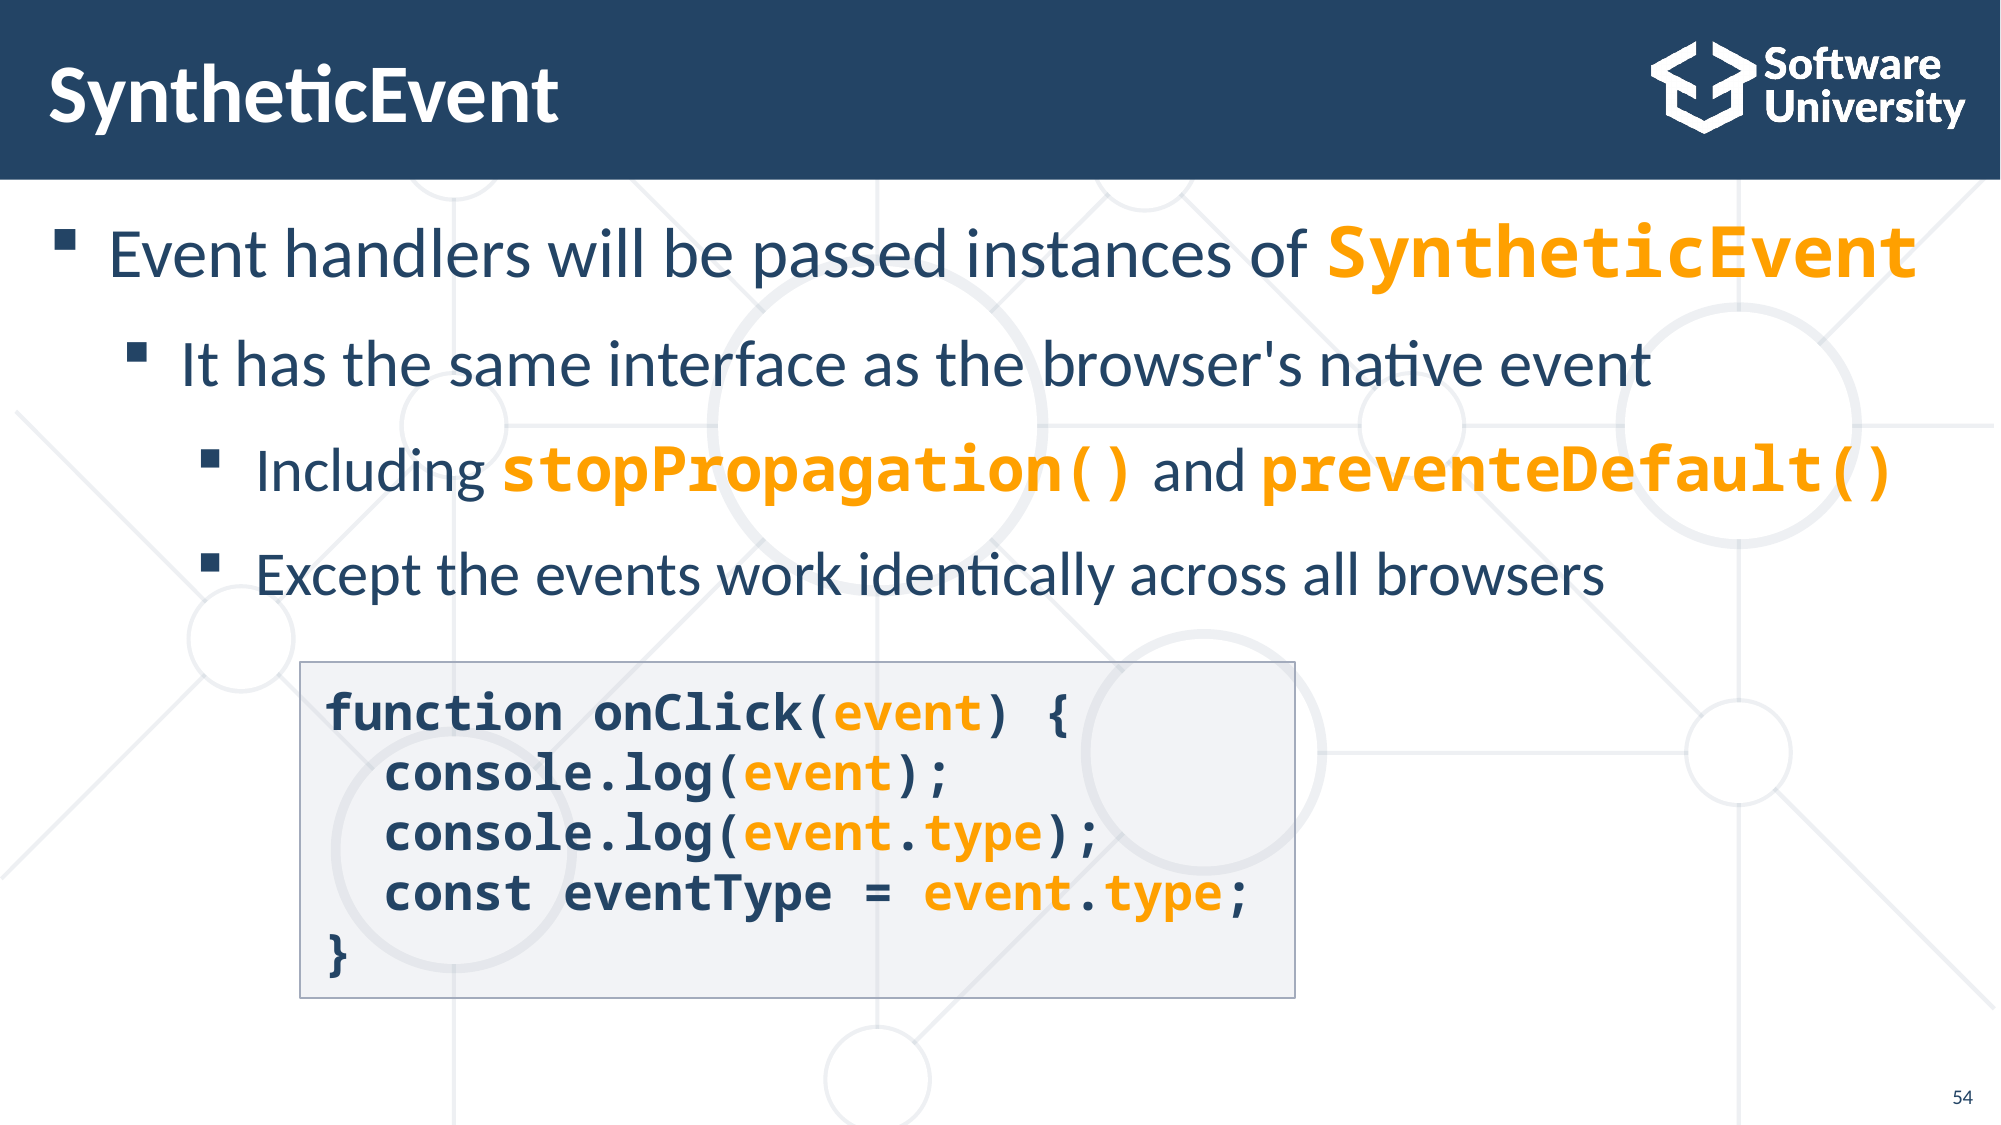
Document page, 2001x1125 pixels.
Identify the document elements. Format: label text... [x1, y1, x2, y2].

picture [1651, 41, 1966, 134]
text_box function onClick(event) { console.log(event); console.log(event.type); const eventType = event.type; } [300, 662, 1296, 998]
list Event handlers will be passed instances of SyntheticEvent It has the same interface as the browser's native event Including stopPropagation() and preventeDefault() Except the events work identically across all browsers [31, 196, 1970, 1104]
slide_number 54 [1927, 1067, 1989, 1117]
title SyntheticEvent [31, 16, 1625, 162]
